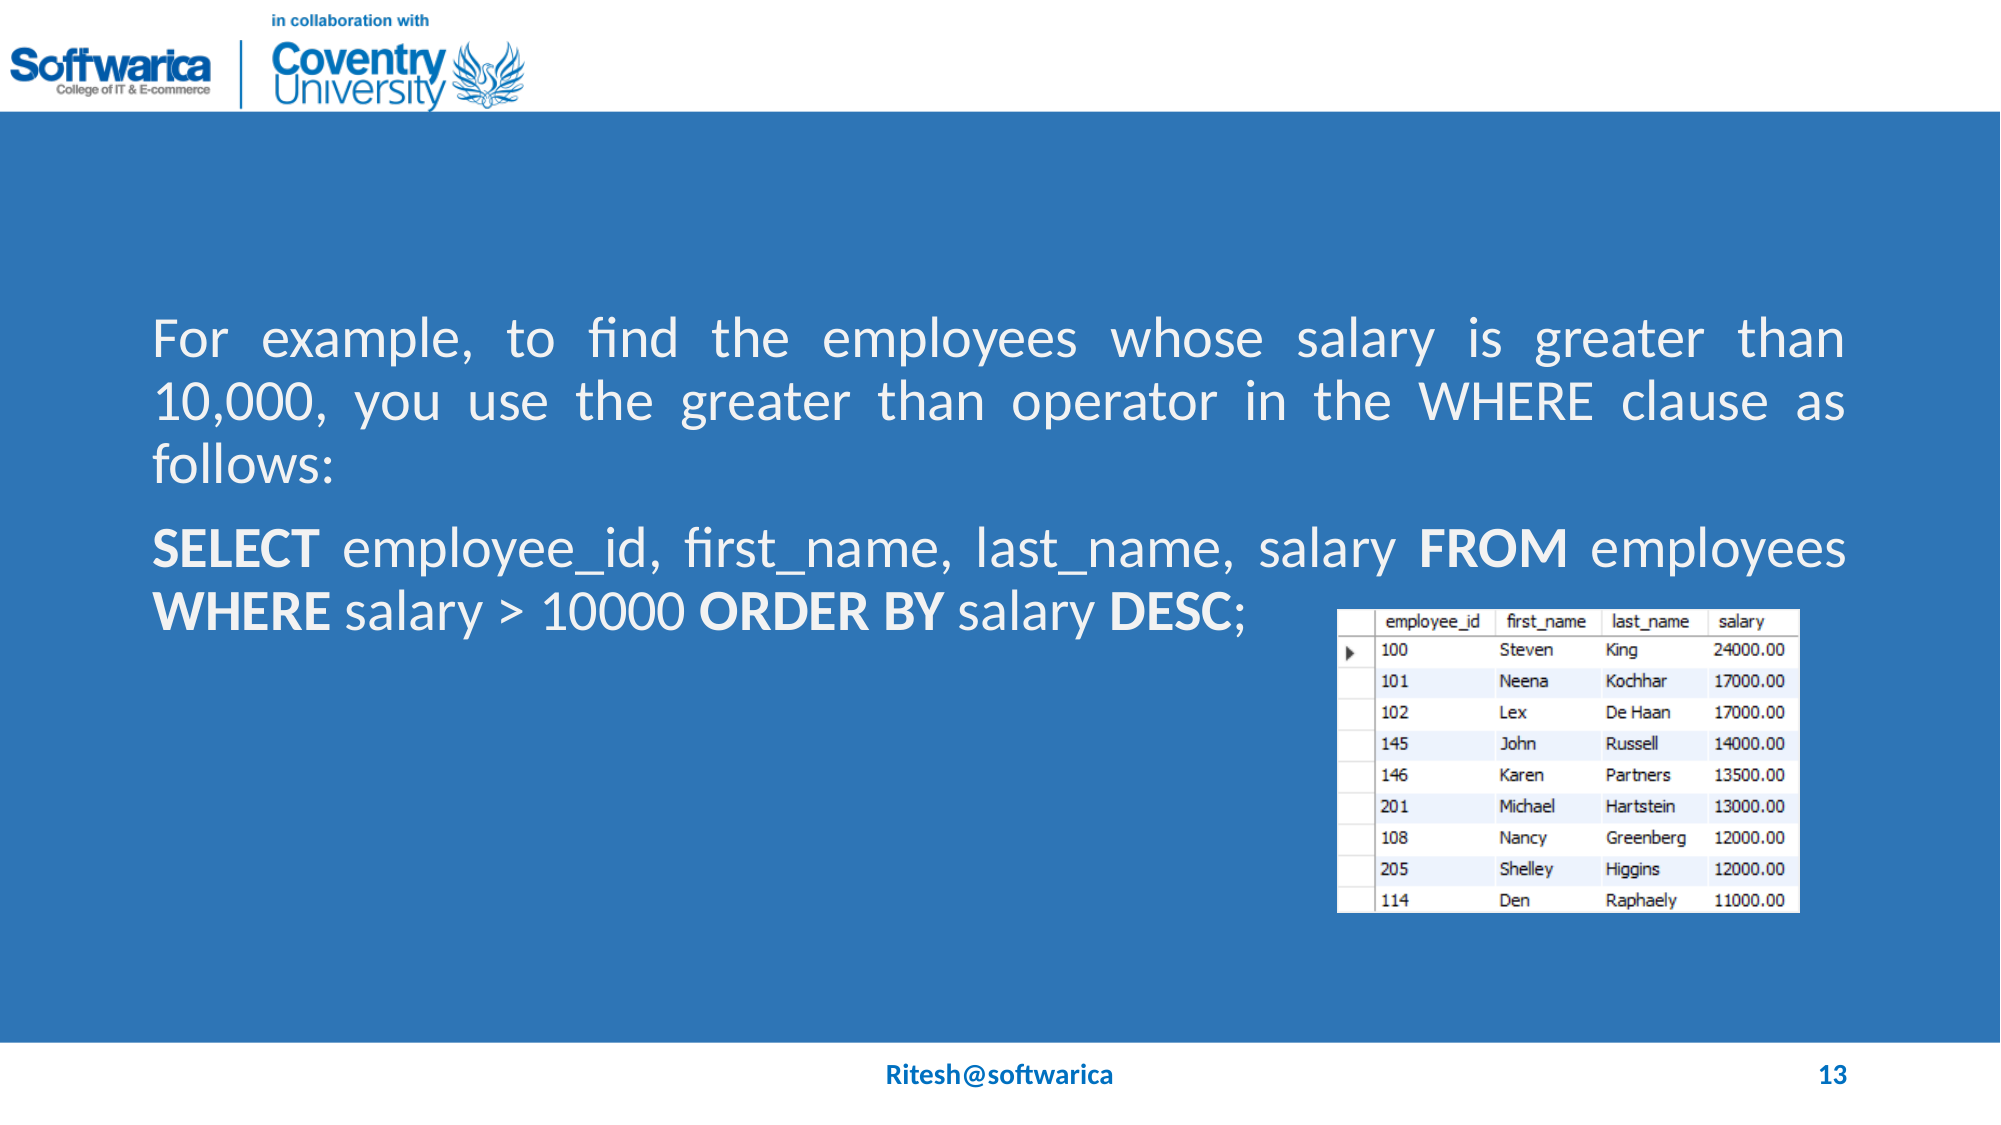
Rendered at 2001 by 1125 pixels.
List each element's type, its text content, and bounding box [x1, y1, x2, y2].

list For example, to find the employees whose salary is greater than 10,000, you use the greater than operator in the WHERE clause as follows: SELECT employee_id, first_name, last_name, salary FROM employees WHERE salary > 10000 ORDER BY salary DESC; [137, 299, 1863, 1014]
slide_number 13 [1412, 1042, 1863, 1103]
picture [10, 14, 525, 112]
picture [1337, 609, 1800, 913]
footer Ritesh@softwarica [662, 1042, 1338, 1103]
